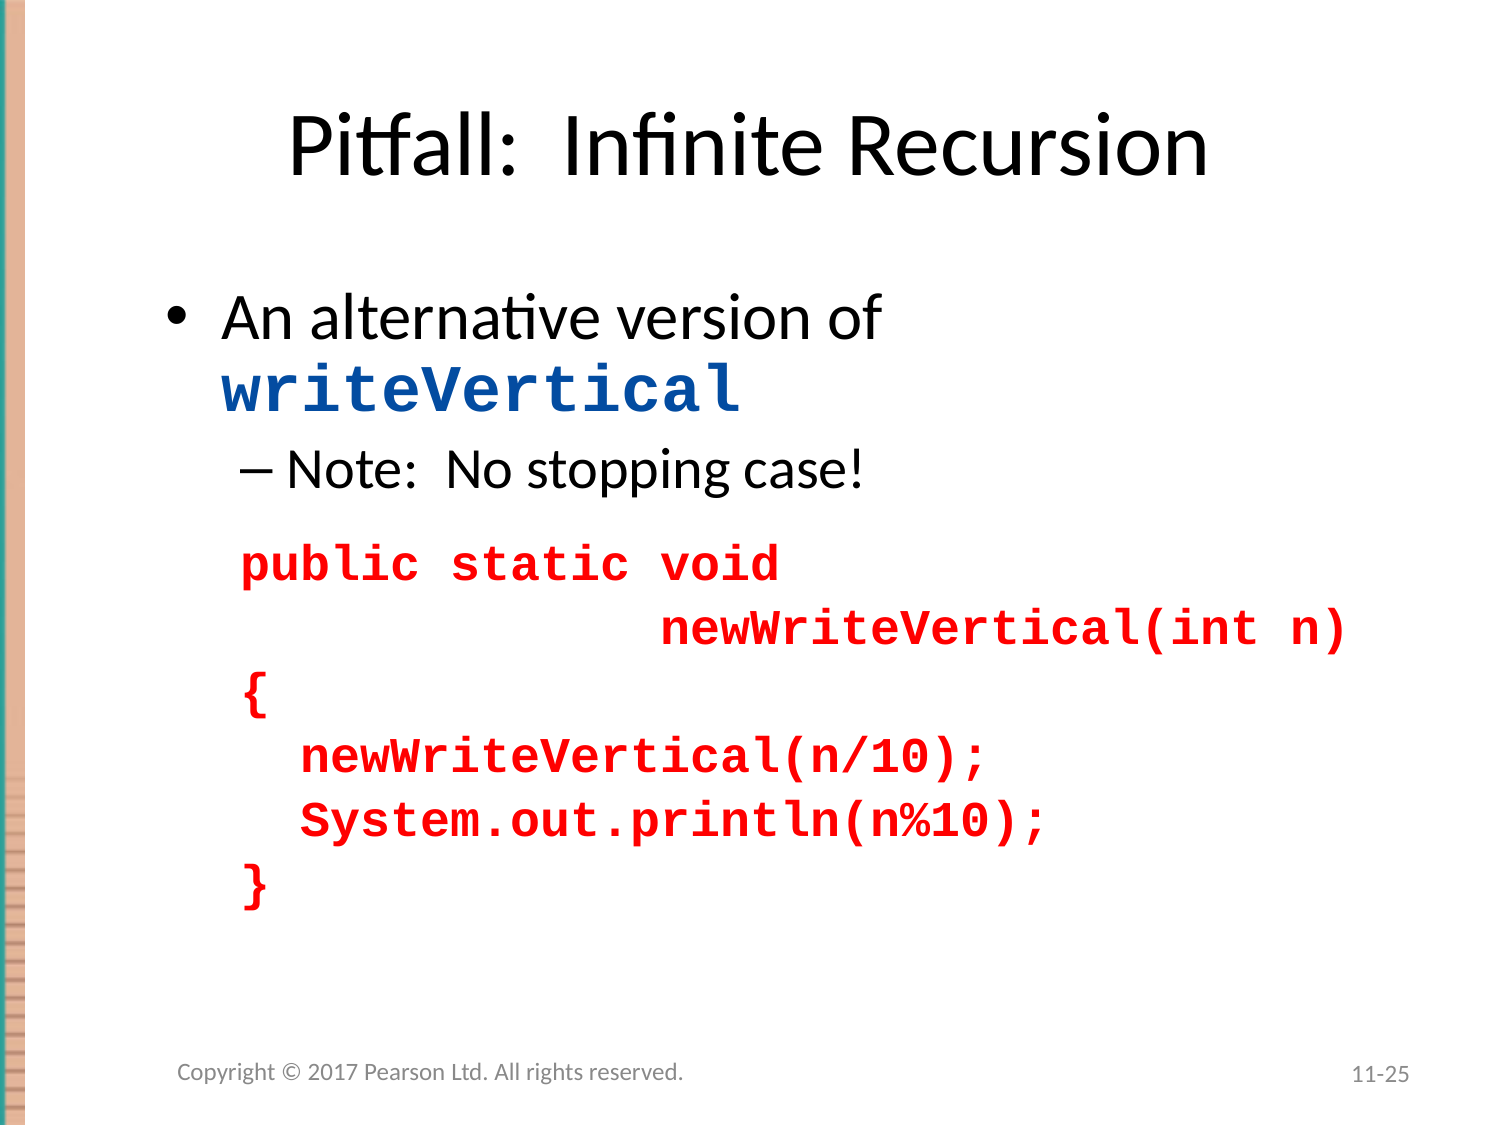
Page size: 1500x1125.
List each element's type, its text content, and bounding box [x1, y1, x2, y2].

title Pitfall: Infinite Recursion [75, 45, 1425, 233]
footer Copyright © 2017 Pearson Ltd. All rights reserved. [75, 1040, 788, 1100]
list An alternative version of writeVertical Note: No stopping case! public static void newWriteVertical(int n) { newWriteVertical(n/10); System.out.println(n%10); } [150, 275, 1413, 938]
picture [0, 0, 25, 1125]
slide_number 11-25 [1074, 1042, 1425, 1103]
